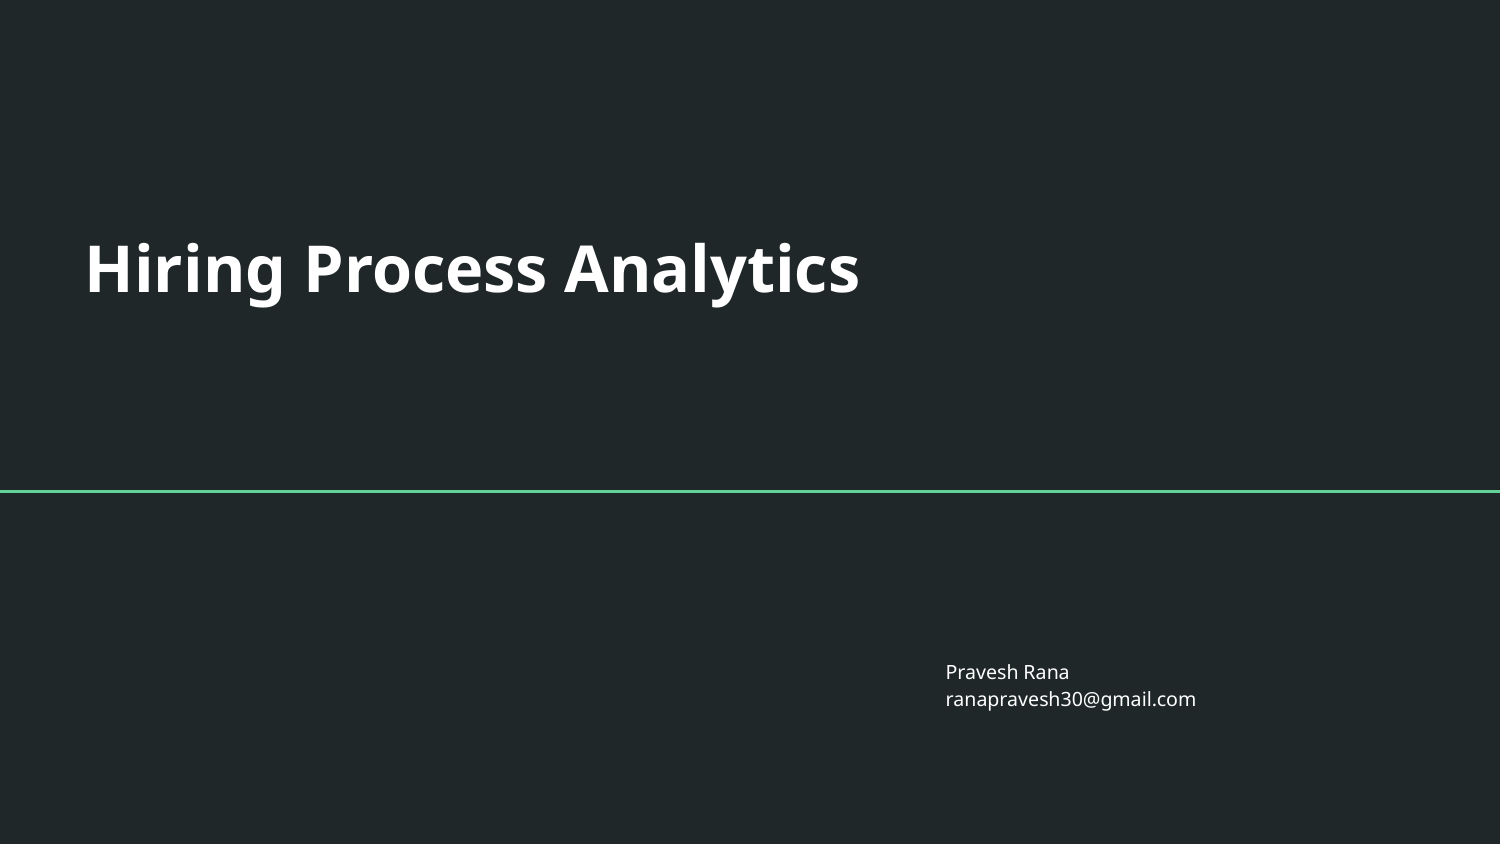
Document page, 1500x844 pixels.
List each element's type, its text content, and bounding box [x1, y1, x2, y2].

subtitle Pravesh Rana ranapravesh30@gmail.com [930, 643, 1500, 727]
title Hiring Process Analytics [69, 150, 1417, 467]
